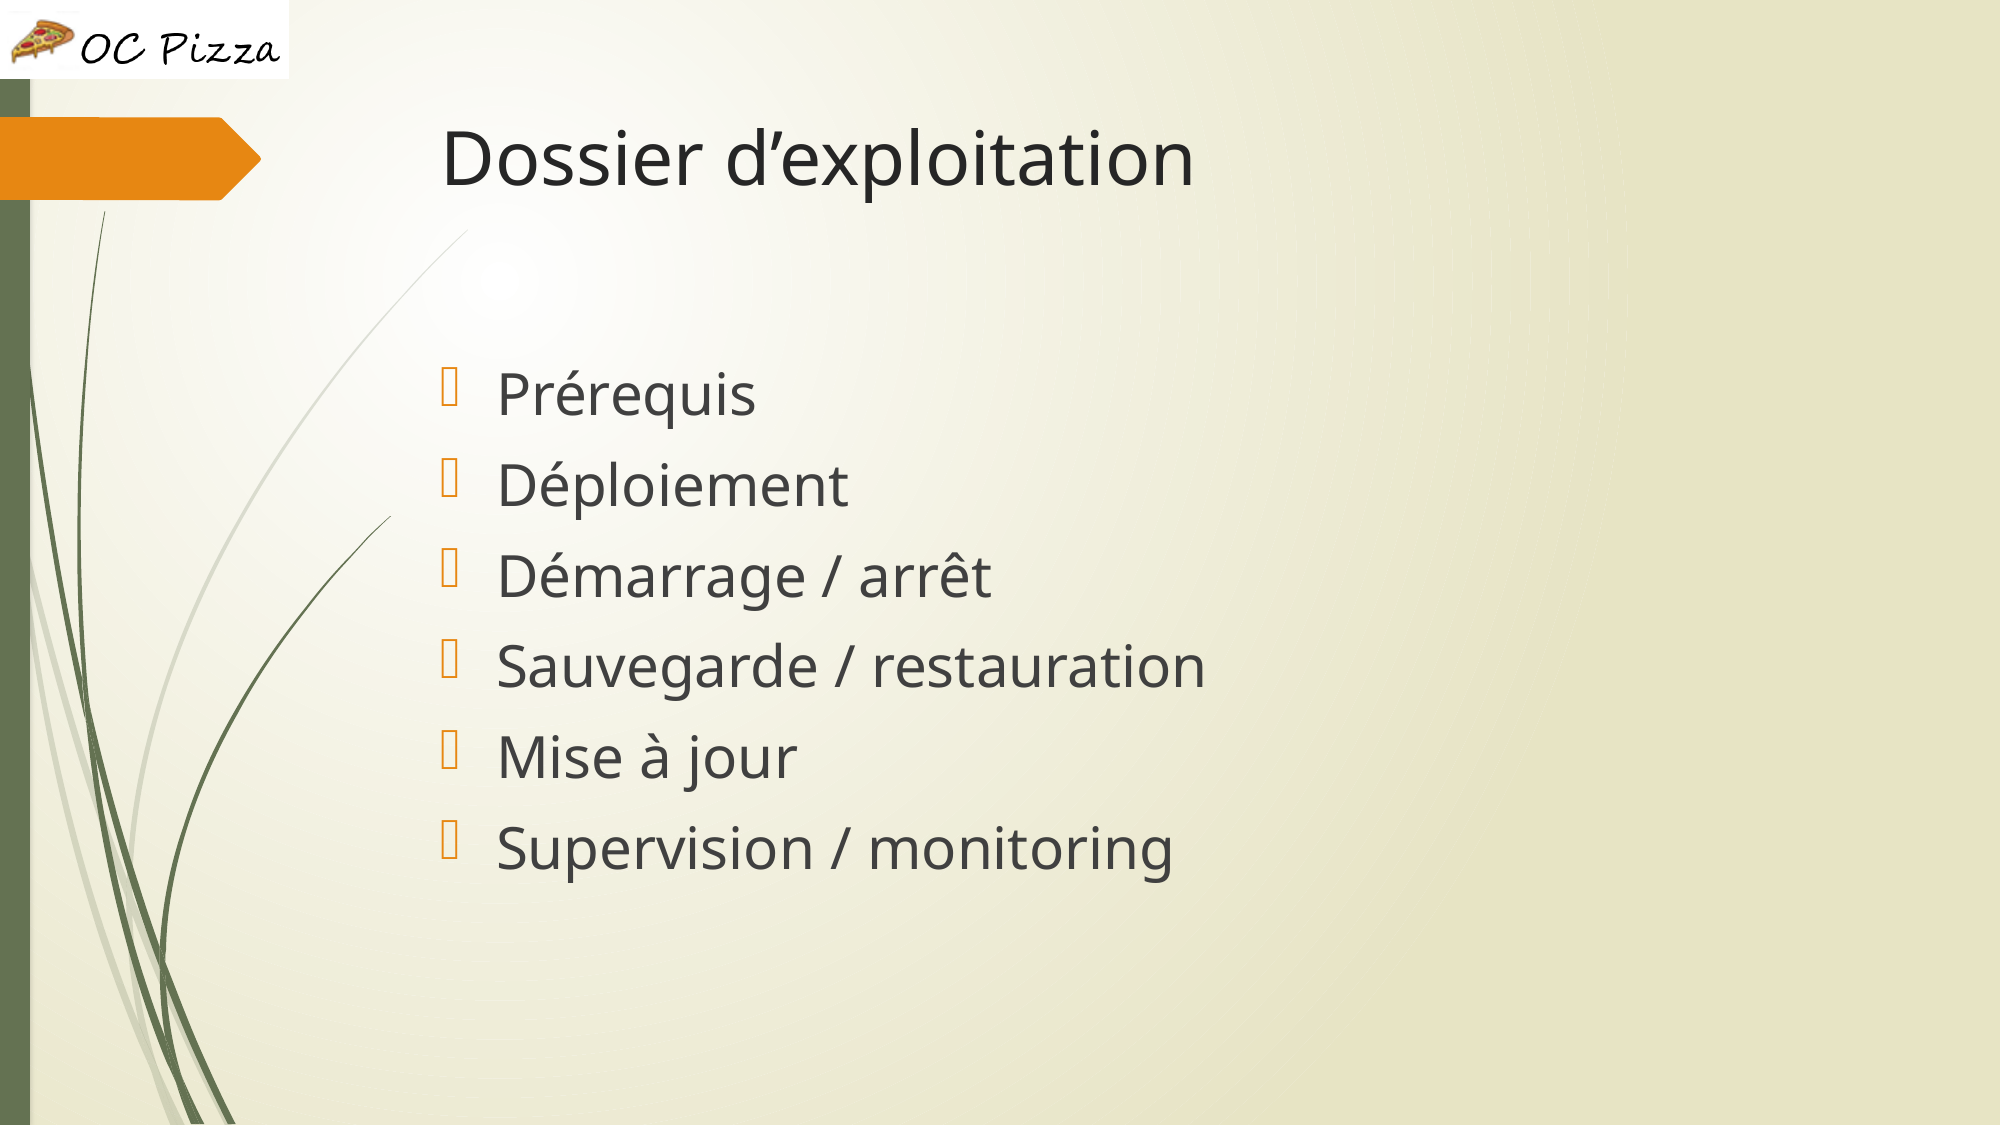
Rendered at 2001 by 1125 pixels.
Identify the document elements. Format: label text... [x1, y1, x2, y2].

title Dossier d’exploitation [425, 102, 1888, 313]
picture [0, 0, 289, 80]
list Prérequis Déploiement Démarrage / arrêt Sauvegarde / restauration Mise à jour Supervision / monitoring [424, 350, 1888, 970]
